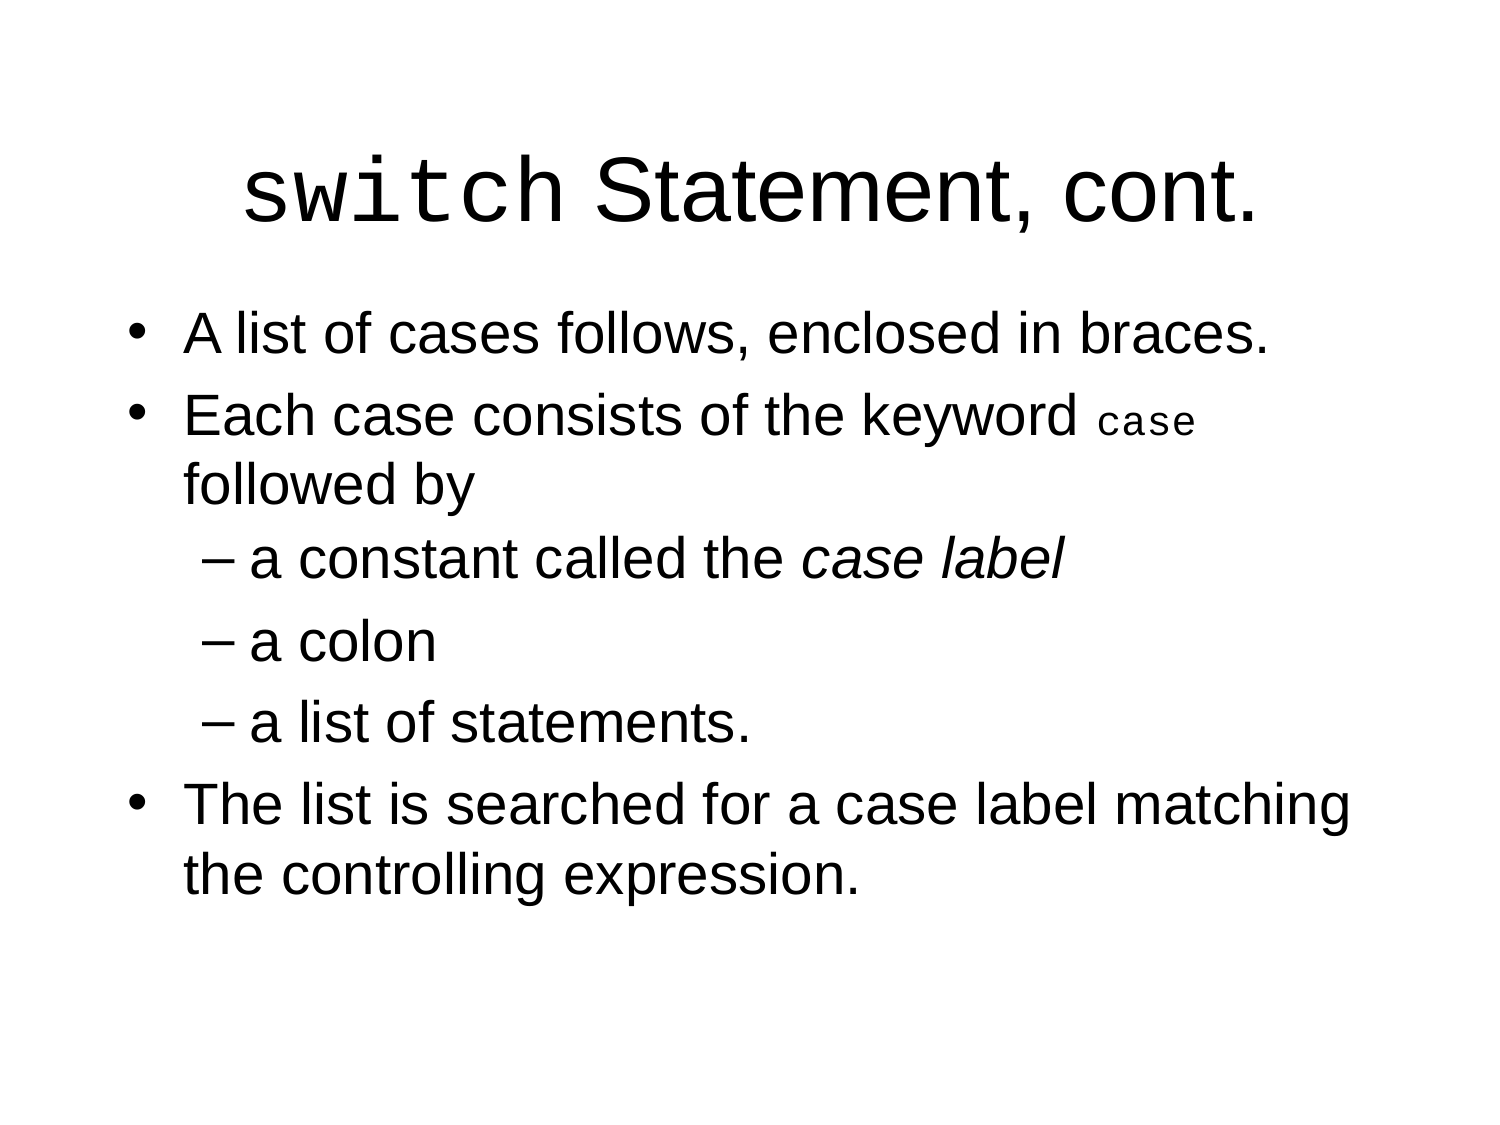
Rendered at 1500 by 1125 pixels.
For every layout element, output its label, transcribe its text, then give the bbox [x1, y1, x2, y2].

title switch Statement, cont. [112, 82, 1388, 286]
list A list of cases follows, enclosed in braces. Each case consists of the keyword case followed by a constant called the case label a colon a list of statements. The list is searched for a case label matching the controlling expression. [112, 287, 1388, 941]
